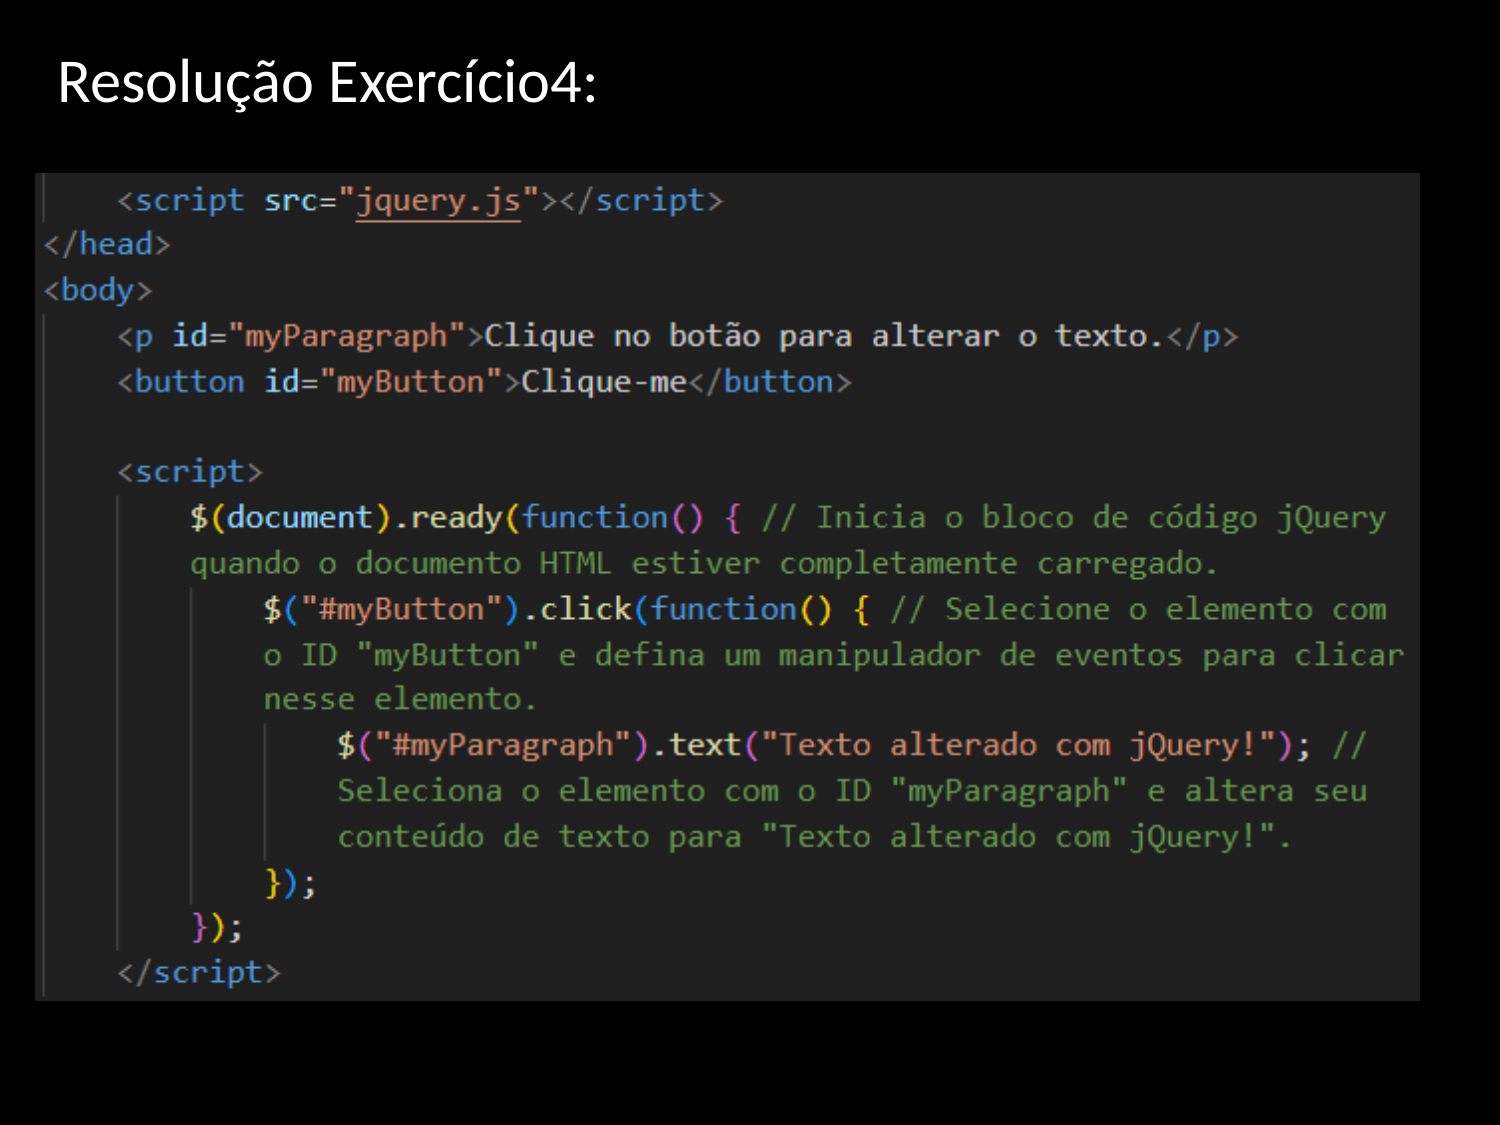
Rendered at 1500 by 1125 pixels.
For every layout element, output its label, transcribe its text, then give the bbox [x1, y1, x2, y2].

picture [34, 173, 1421, 1001]
text_box Resolução Exercício4: [42, 32, 615, 123]
